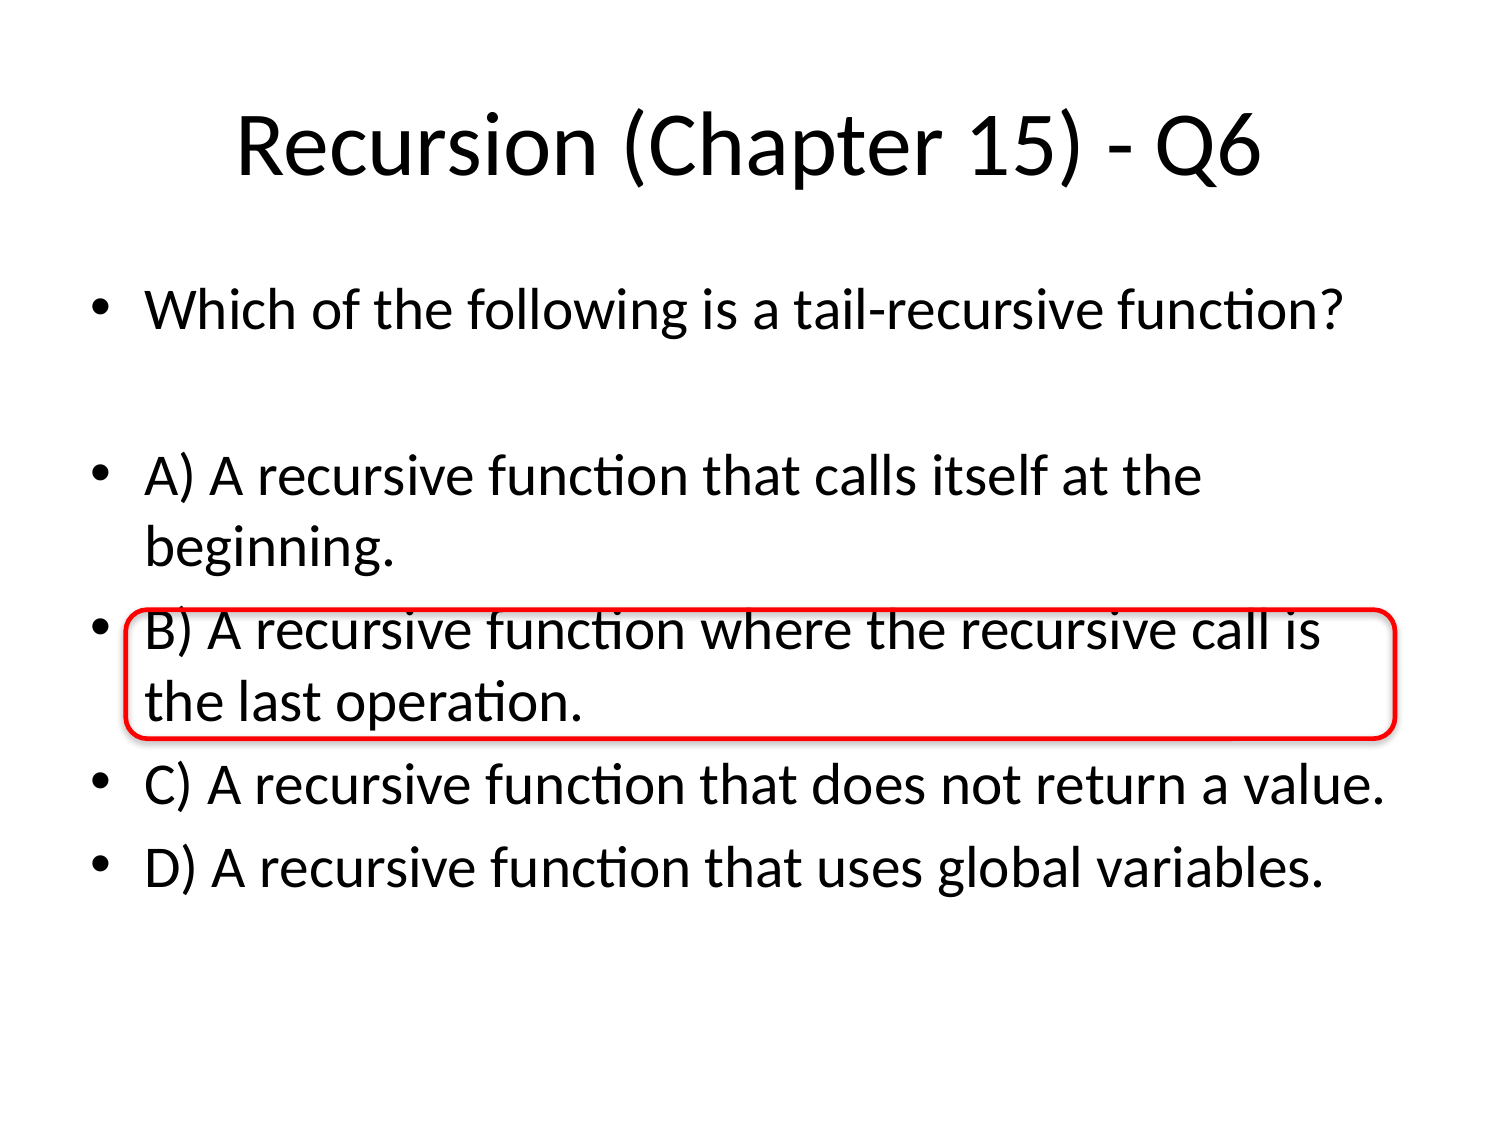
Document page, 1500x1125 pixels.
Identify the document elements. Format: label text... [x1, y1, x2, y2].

text_box [124, 608, 1396, 740]
title Recursion (Chapter 15) - Q6 [75, 45, 1425, 233]
list Which of the following is a tail-recursive function? A) A recursive function that calls itself at the beginning. B) A recursive function where the recursive call is the last operation. C) A recursive function that does not return a value. D) A recursive function that uses global variables. [75, 262, 1425, 1005]
